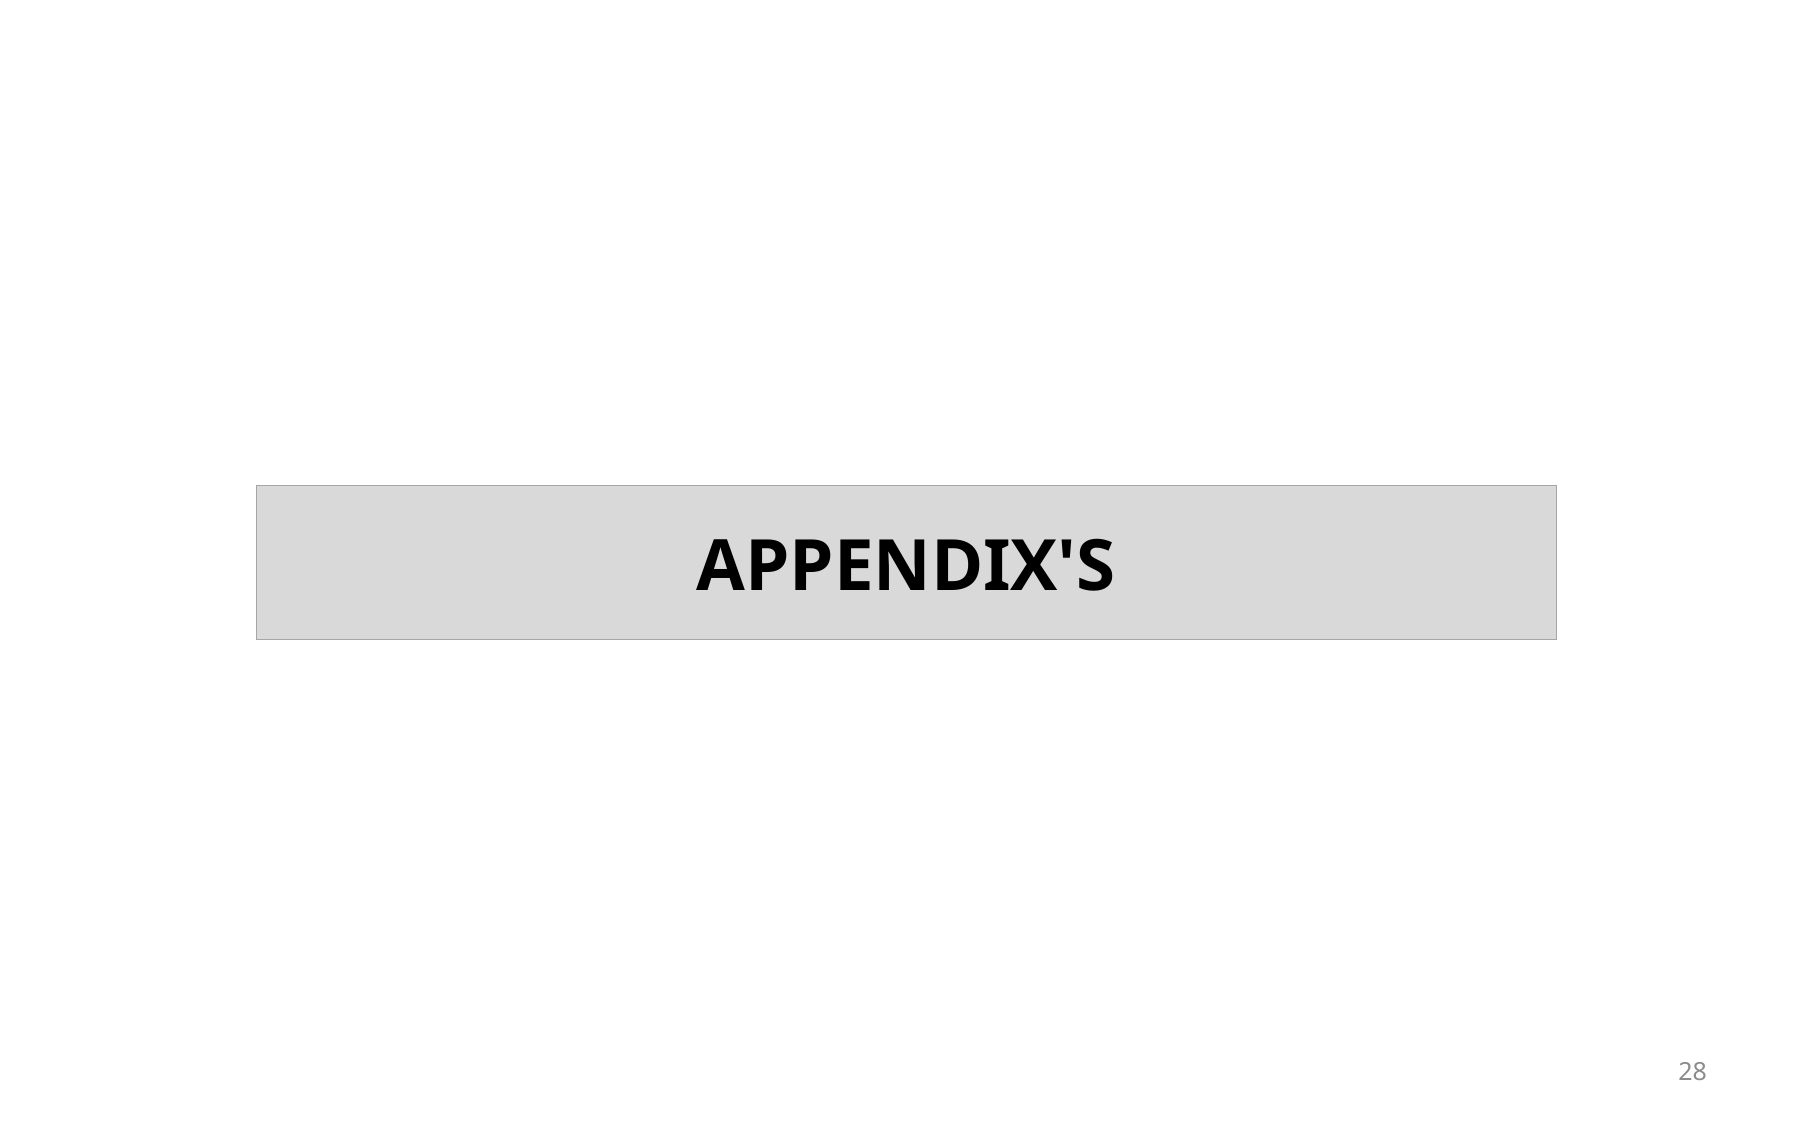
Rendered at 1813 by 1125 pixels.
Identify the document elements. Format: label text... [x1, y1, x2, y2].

slide_number 28 [1298, 1042, 1722, 1103]
text_box Appendix's [256, 485, 1557, 640]
